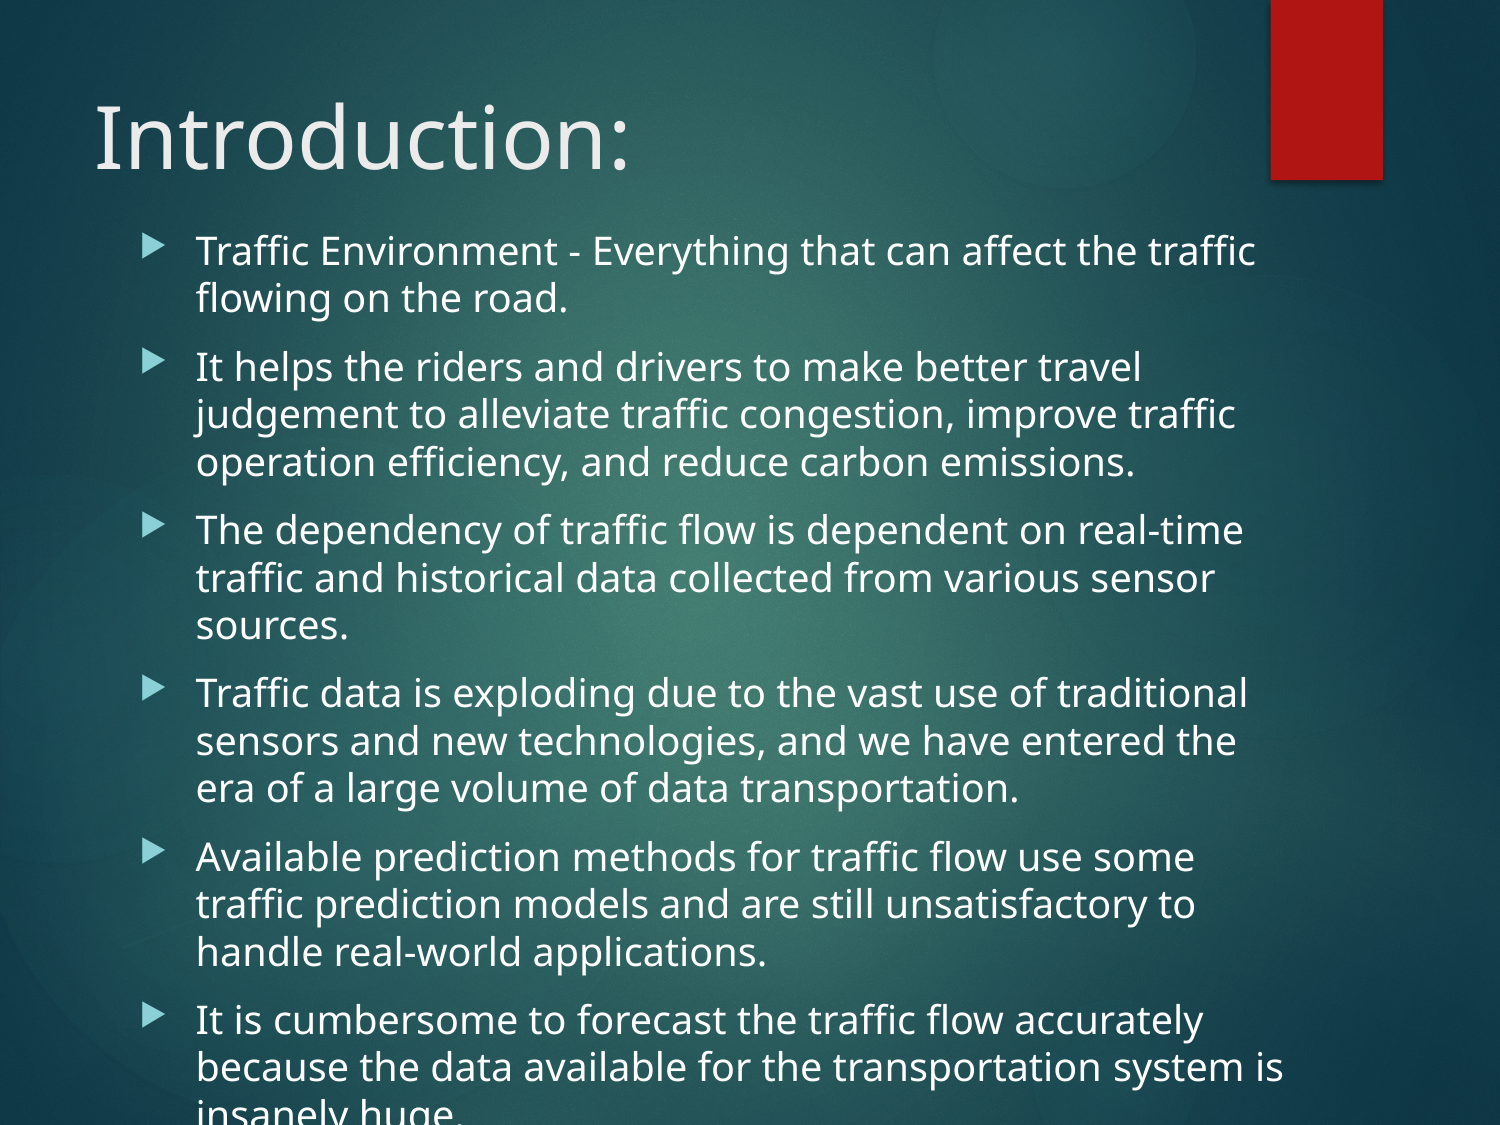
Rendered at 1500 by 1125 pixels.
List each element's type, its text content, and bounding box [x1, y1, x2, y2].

title Introduction: [79, 74, 1237, 304]
list Traffic Environment - Everything that can affect the traffic flowing on the road. It helps the riders and drivers to make better travel judgement to alleviate traffic congestion, improve traffic operation efficiency, and reduce carbon emissions. The dependency of traffic flow is dependent on real-time traffic and historical data collected from various sensor sources. Traffic data is exploding due to the vast use of traditional sensors and new technologies, and we have entered the era of a large volume of data transportation. Available prediction methods for traffic flow use some traffic prediction models and are still unsatisfactory to handle real-world applications. It is cumbersome to forecast the traffic flow accurately because the data available for the transportation system is insanely huge. [124, 218, 1323, 1051]
